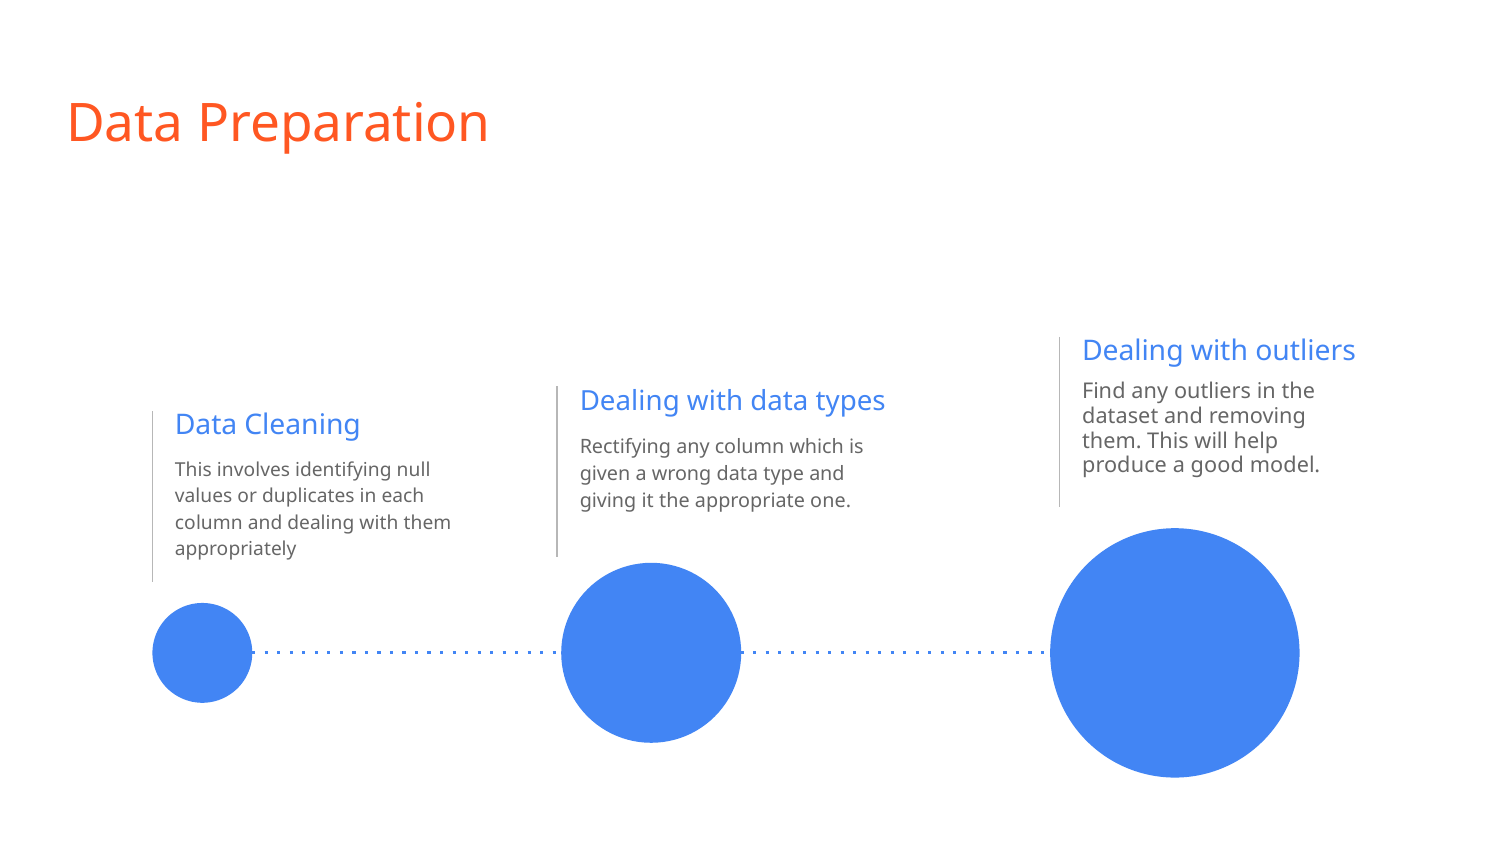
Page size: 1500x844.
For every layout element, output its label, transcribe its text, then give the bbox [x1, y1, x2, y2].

title Dealing with outliers [1067, 316, 1478, 381]
list Rectifying any column which is given a wrong data type and giving it the appropriate one. [564, 415, 922, 526]
list This involves identifying null values or duplicates in each column and dealing with them appropriately [160, 438, 501, 526]
list Find any outliers in the dataset and removing them. This will help produce a good model. [1067, 364, 1384, 495]
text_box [152, 527, 1300, 778]
title Data Preparation [51, 72, 1449, 167]
title Dealing with data types [564, 367, 964, 432]
title Data Cleaning [160, 391, 458, 438]
